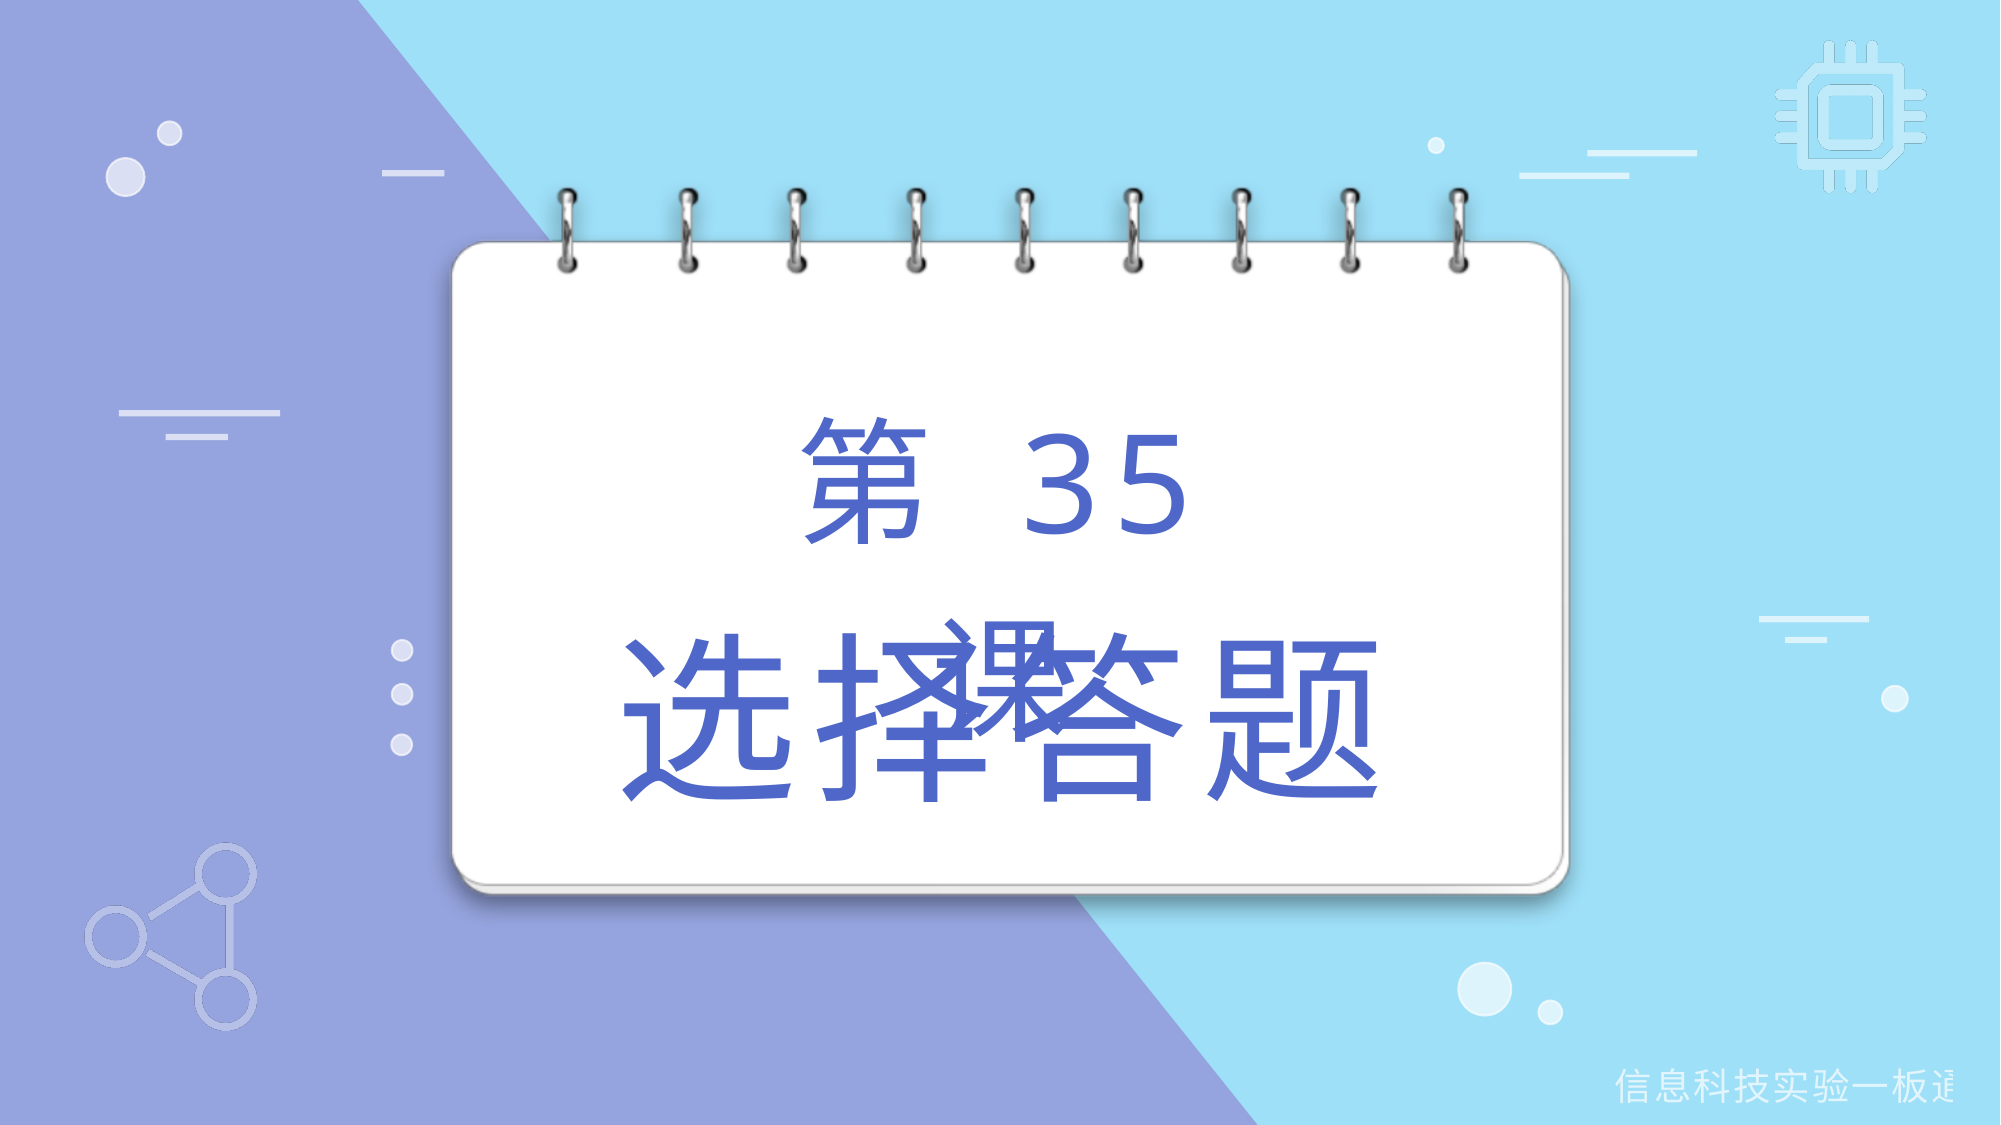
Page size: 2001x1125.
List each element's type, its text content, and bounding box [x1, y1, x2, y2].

list 选择答题 [593, 552, 1407, 835]
list 第 35 课 [672, 355, 1328, 571]
picture [70, 836, 271, 1037]
picture [411, 163, 1589, 916]
picture [1750, 16, 1951, 217]
